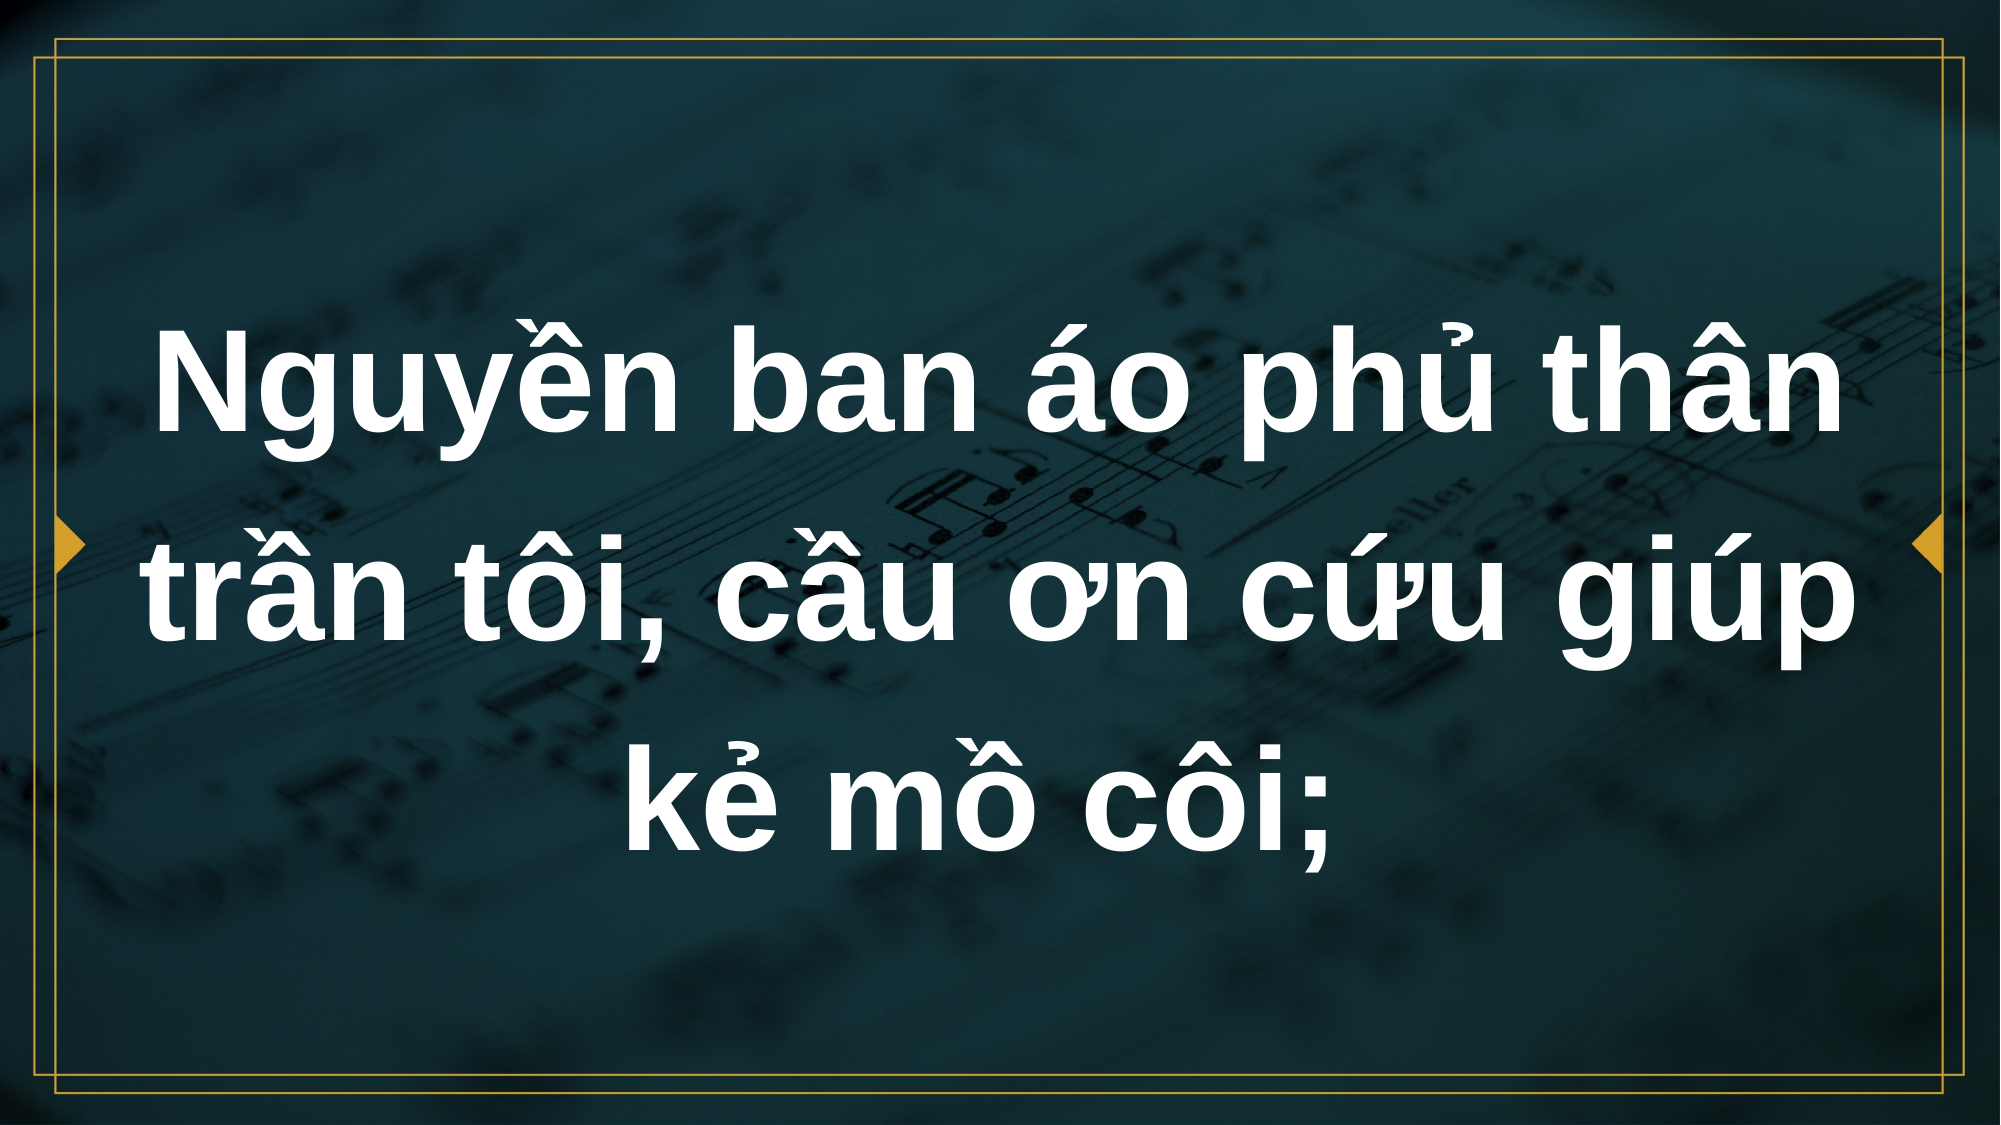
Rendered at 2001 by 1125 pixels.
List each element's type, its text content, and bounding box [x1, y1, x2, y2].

picture [0, 0, 2000, 1125]
title Nguyền ban áo phủ thân trần tôi, cầu ơn cứu giúp kẻ mồ côi; [55, 53, 1945, 1077]
